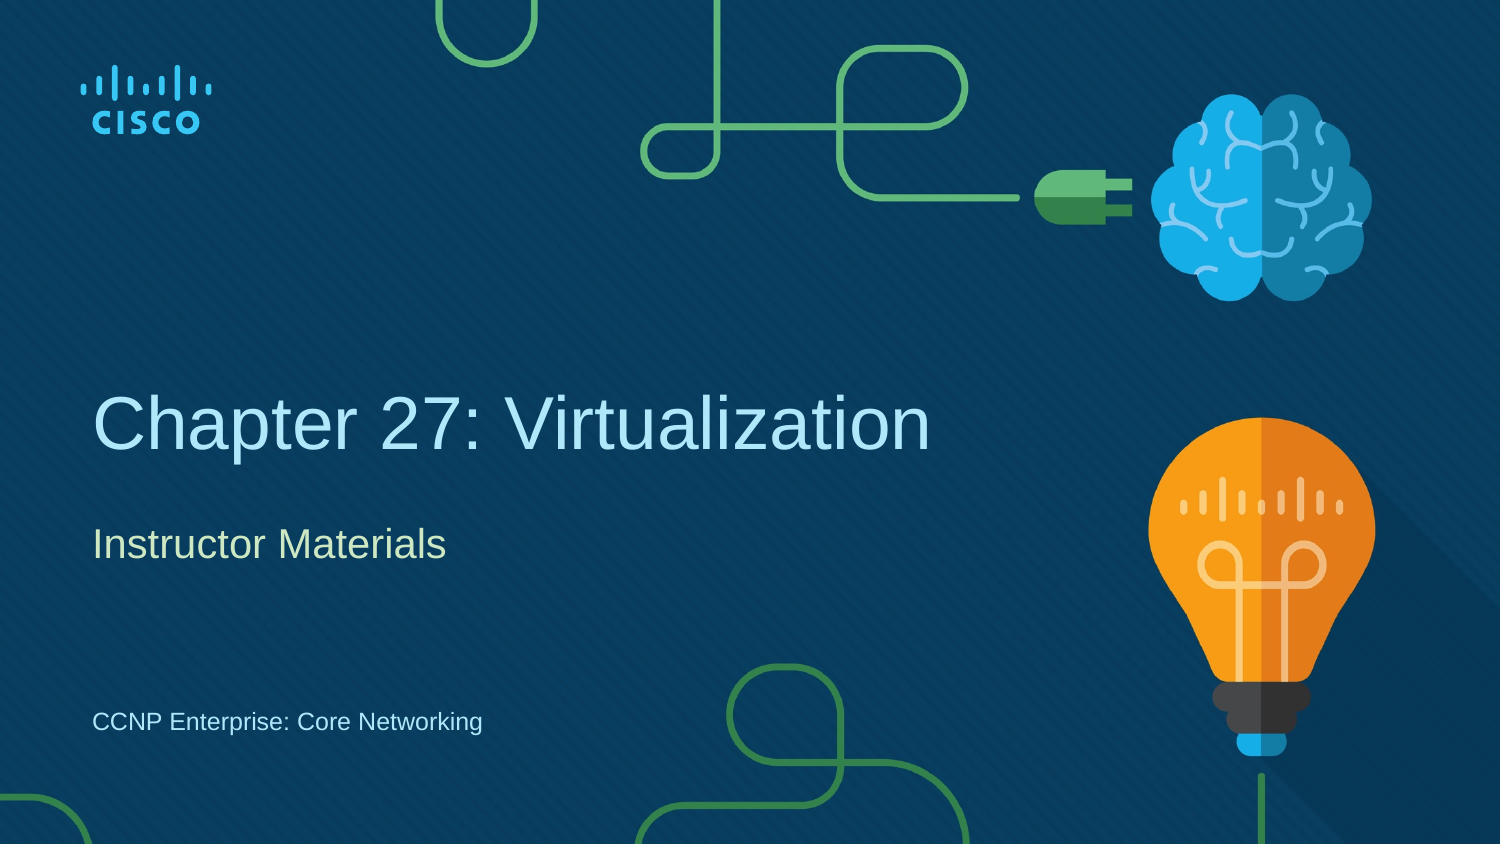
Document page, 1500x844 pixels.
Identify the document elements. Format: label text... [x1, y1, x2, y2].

list Instructor Materials [77, 513, 1049, 563]
subtitle CCNP Enterprise: Core Networking [77, 624, 505, 773]
title Chapter 27: Virtualization [77, 200, 1153, 474]
picture [0, 0, 1500, 844]
